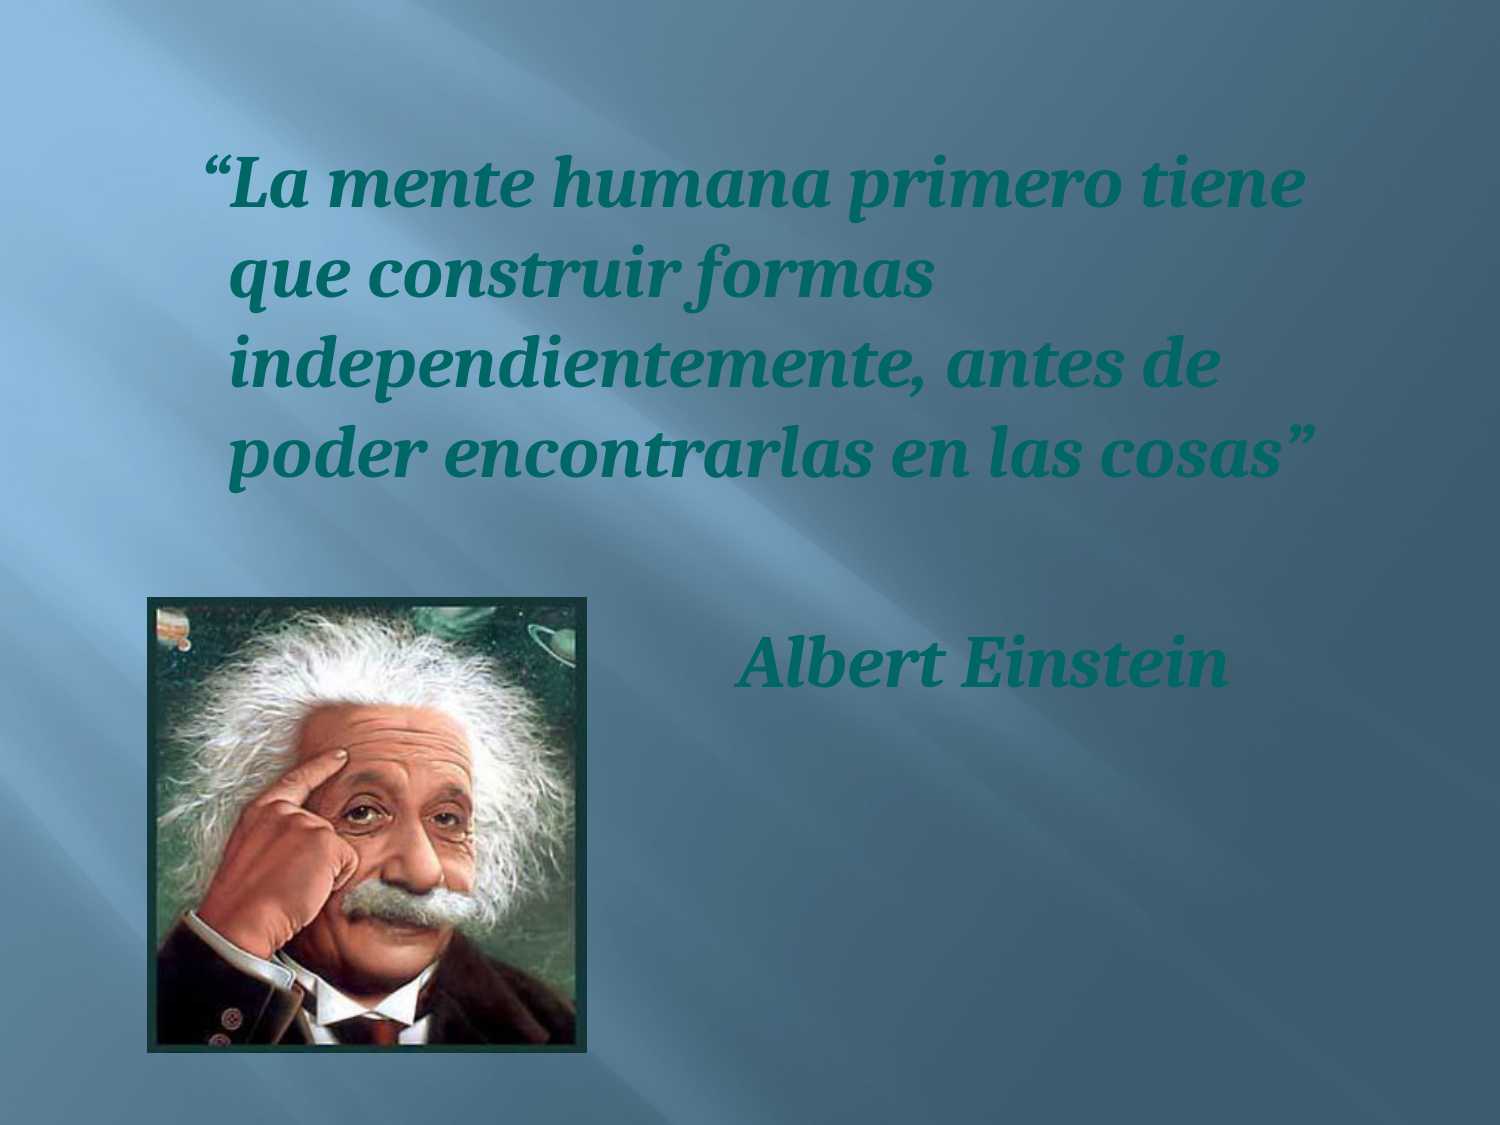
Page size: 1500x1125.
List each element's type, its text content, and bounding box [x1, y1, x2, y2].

list “La mente humana primero tiene que construir formas independientemente, antes de poder encontrarlas en las cosas” Albert Einstein [123, 125, 1399, 801]
picture [147, 597, 587, 1053]
